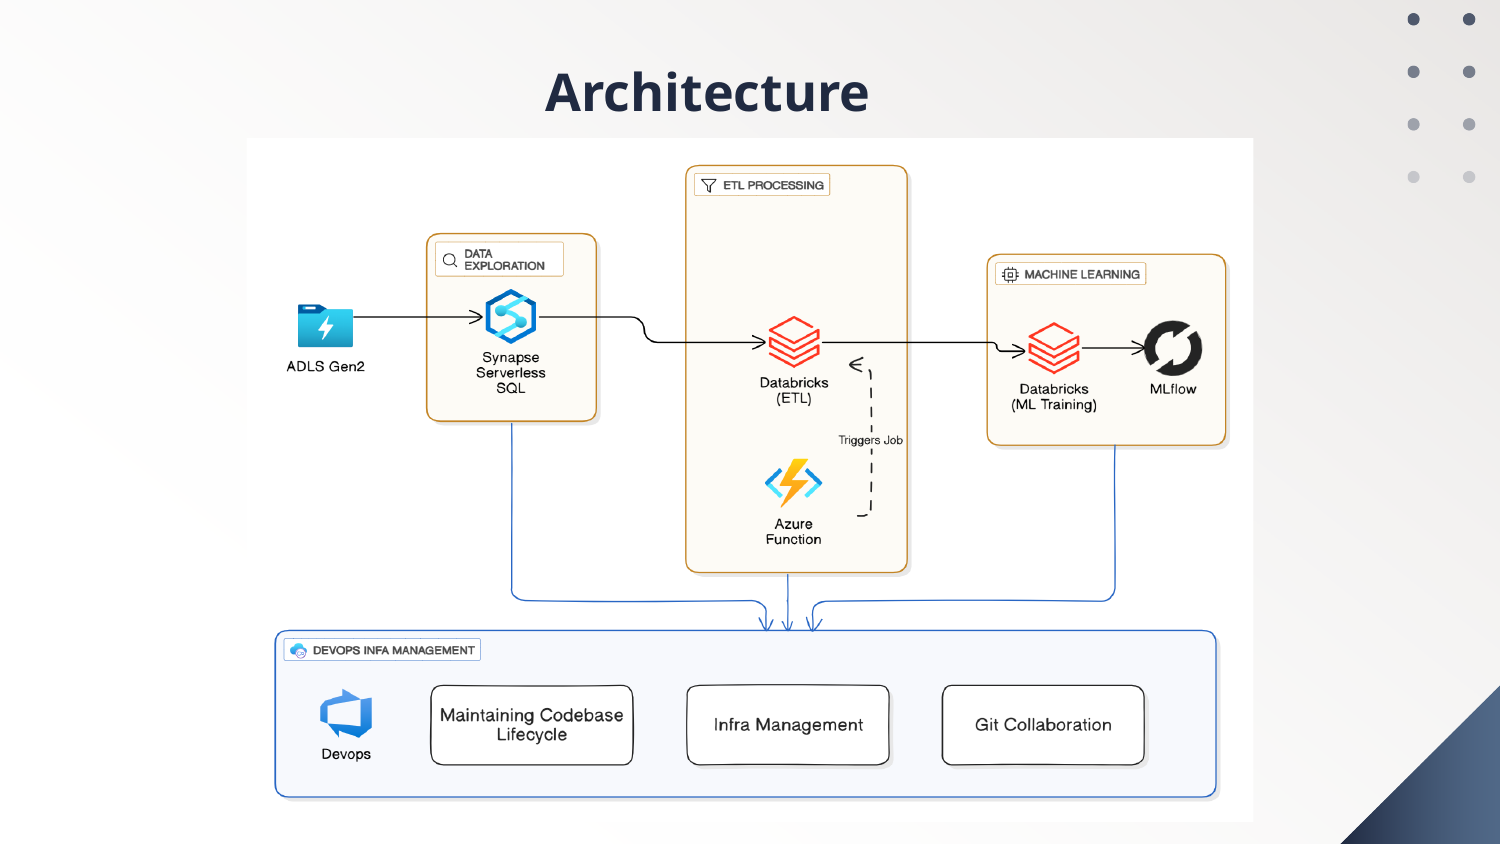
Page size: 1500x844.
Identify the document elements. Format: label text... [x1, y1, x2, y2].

picture [0, 0, 1500, 844]
title Architecture [76, 44, 1340, 139]
